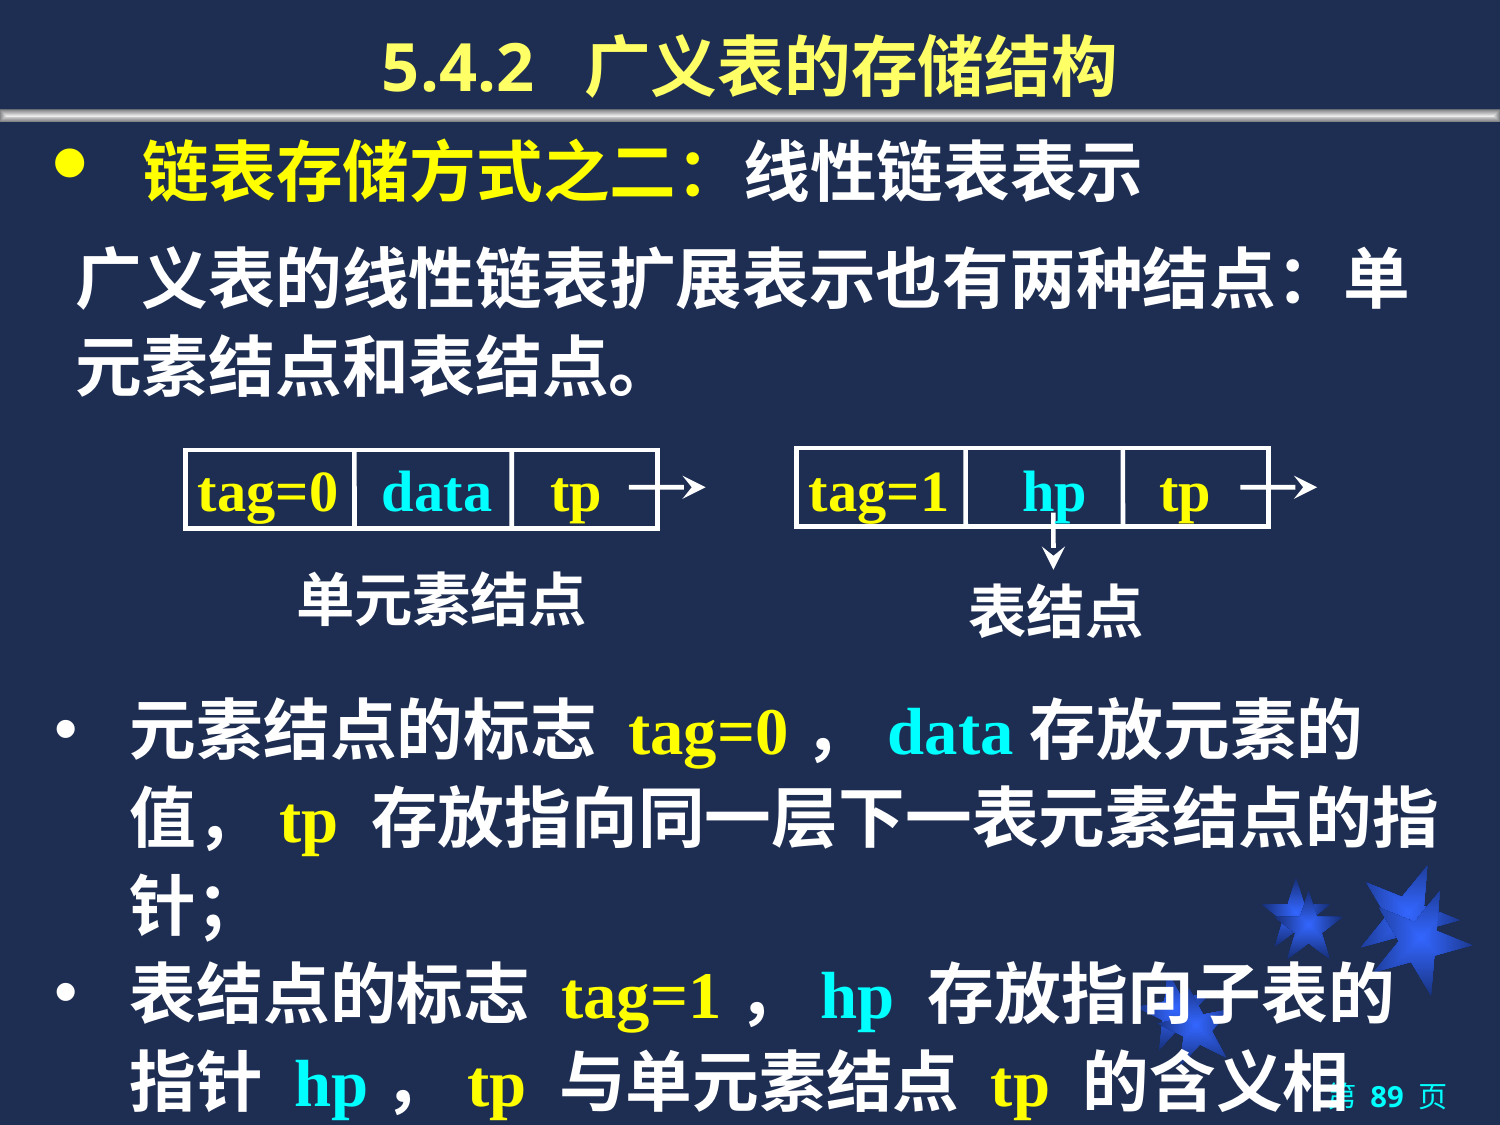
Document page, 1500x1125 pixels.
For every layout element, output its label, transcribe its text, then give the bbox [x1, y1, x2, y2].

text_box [182, 445, 684, 533]
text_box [794, 445, 1295, 533]
text_box 表结点 [953, 567, 1159, 653]
text_box [1300, 478, 1318, 496]
text_box 单元素结点 [281, 555, 603, 640]
text_box 元素结点的标志 tag=0，data存放元素的值，tp 存放指向同一层下一表元素结点的指针； 表结点的标志 tag=1，hp 存放指向子表的指针 hp，tp 与单元素结点 tp 的含义相同。 [40, 672, 1470, 1125]
text_box [687, 477, 706, 497]
title 5.4.2 广义表的存储结构 [0, 0, 1500, 113]
text_box 链表存储方式之二：线性链表表示 [36, 122, 1467, 218]
text_box [1043, 549, 1064, 567]
text_box 广义表的线性链表扩展表示也有两种结点：单元素结点和表结点。 [60, 221, 1467, 412]
